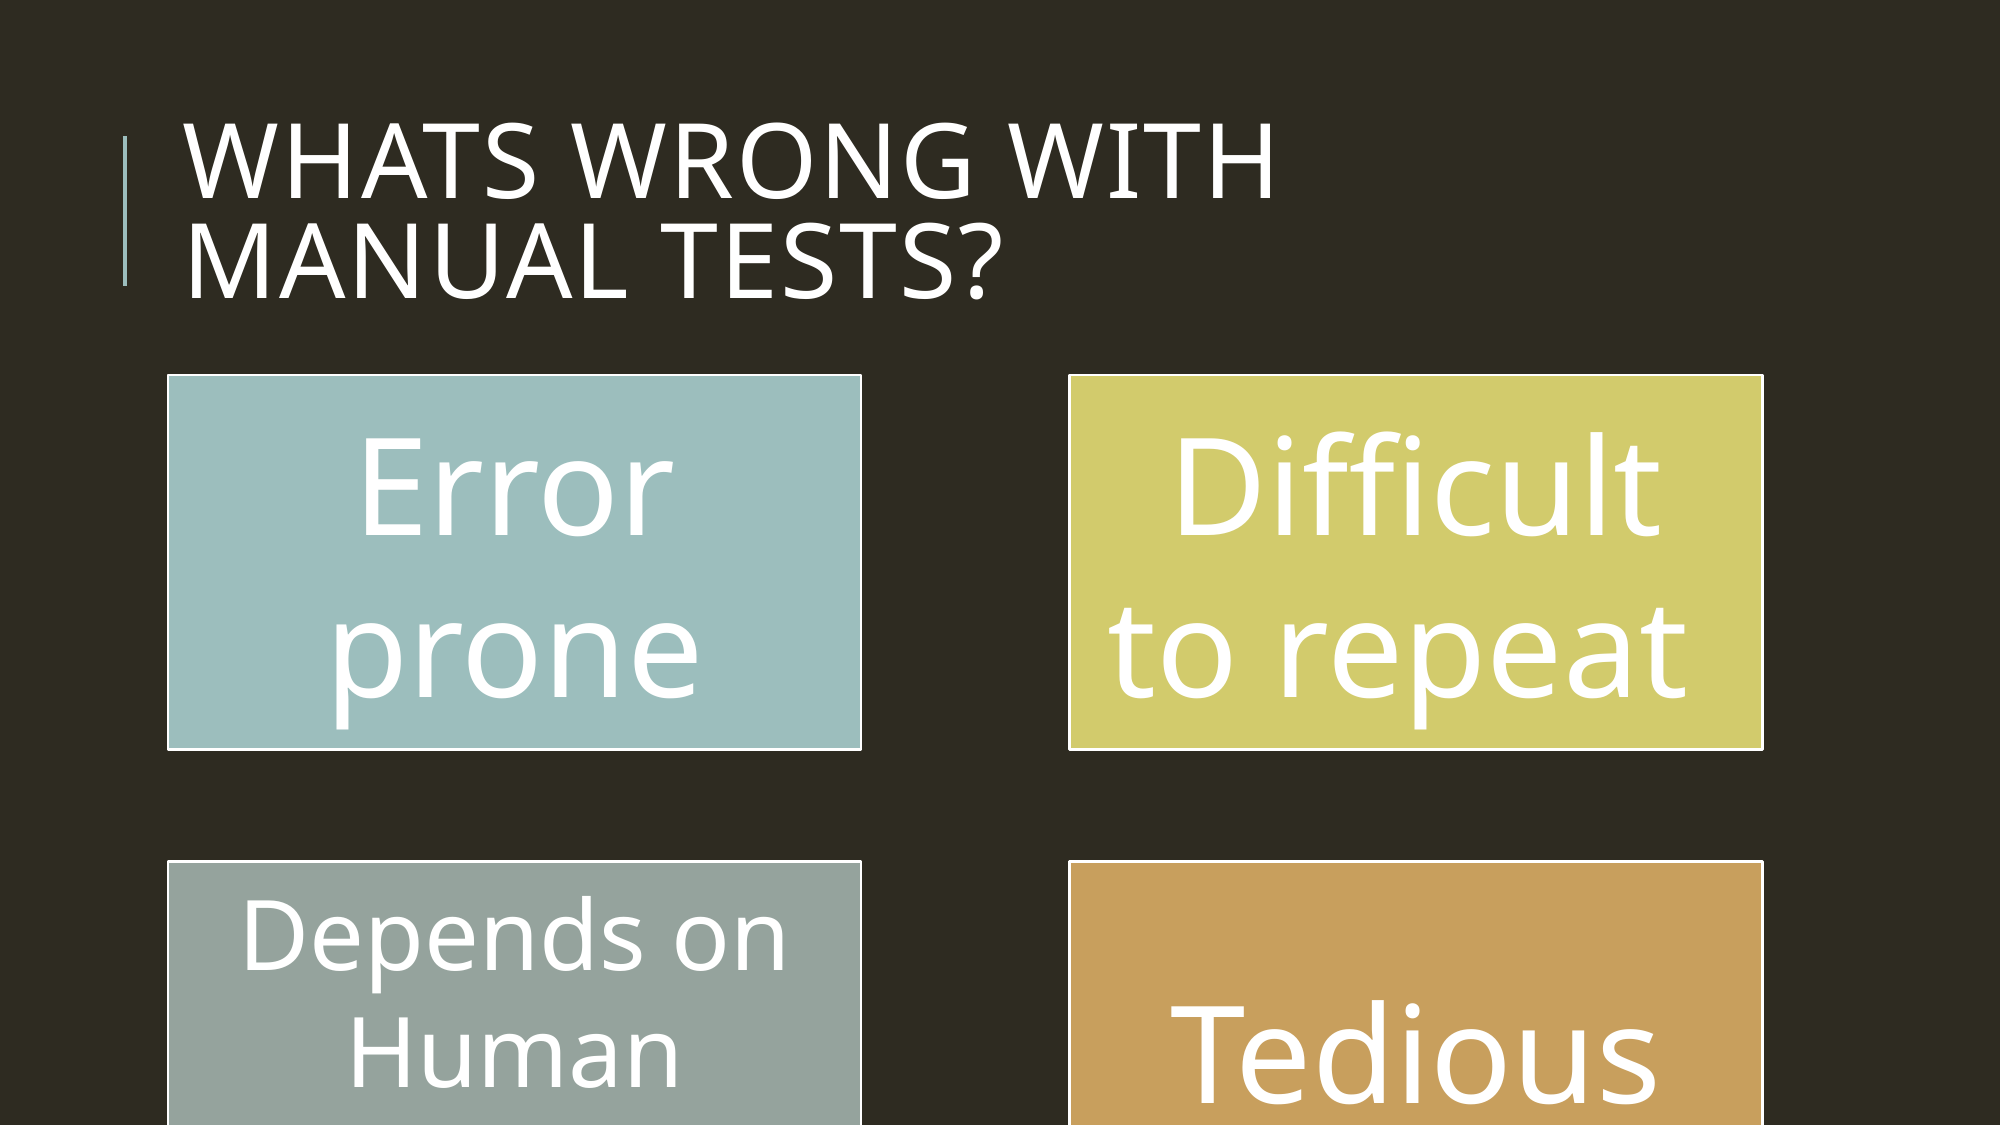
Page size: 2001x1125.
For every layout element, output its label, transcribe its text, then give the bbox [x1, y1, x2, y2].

title Whats WrONG with Manual tests? [168, 96, 1763, 342]
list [167, 374, 1763, 1036]
